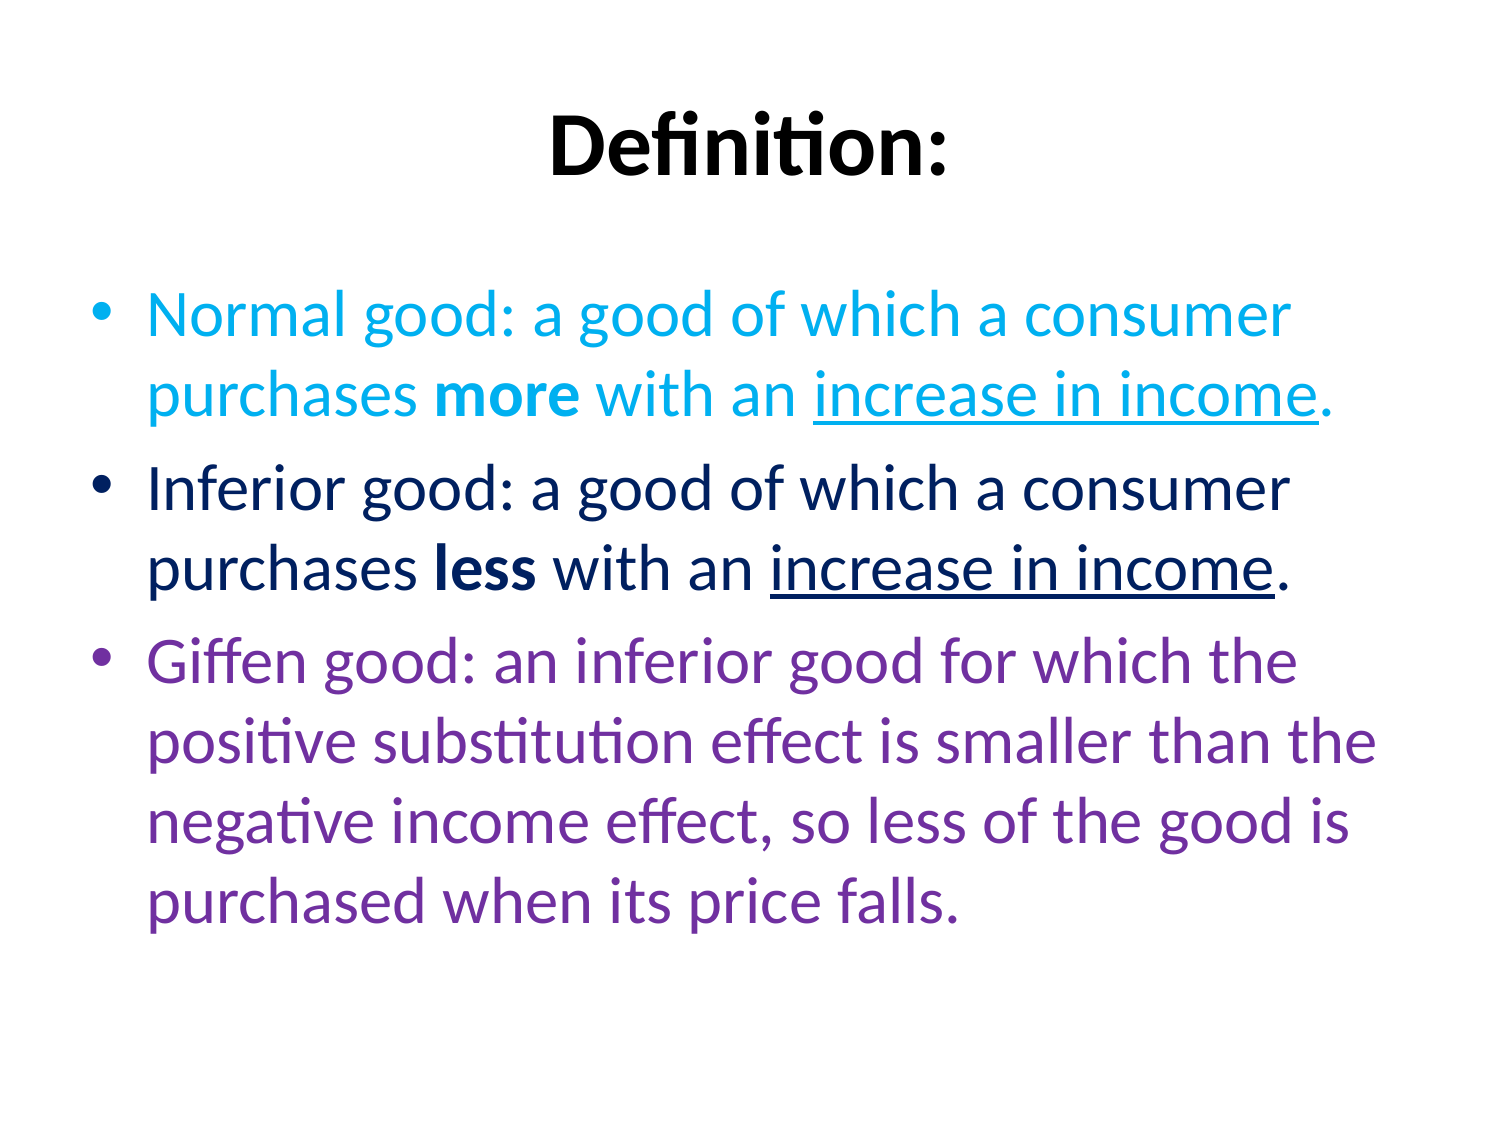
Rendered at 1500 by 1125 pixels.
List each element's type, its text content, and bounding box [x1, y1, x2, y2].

title Definition: [75, 45, 1425, 233]
list Normal good: a good of which a consumer purchases more with an increase in income. Inferior good: a good of which a consumer purchases less with an increase in income. Giffen good: an inferior good for which the positive substitution effect is smaller than the negative income effect, so less of the good is purchased when its price falls. [75, 262, 1425, 1005]
